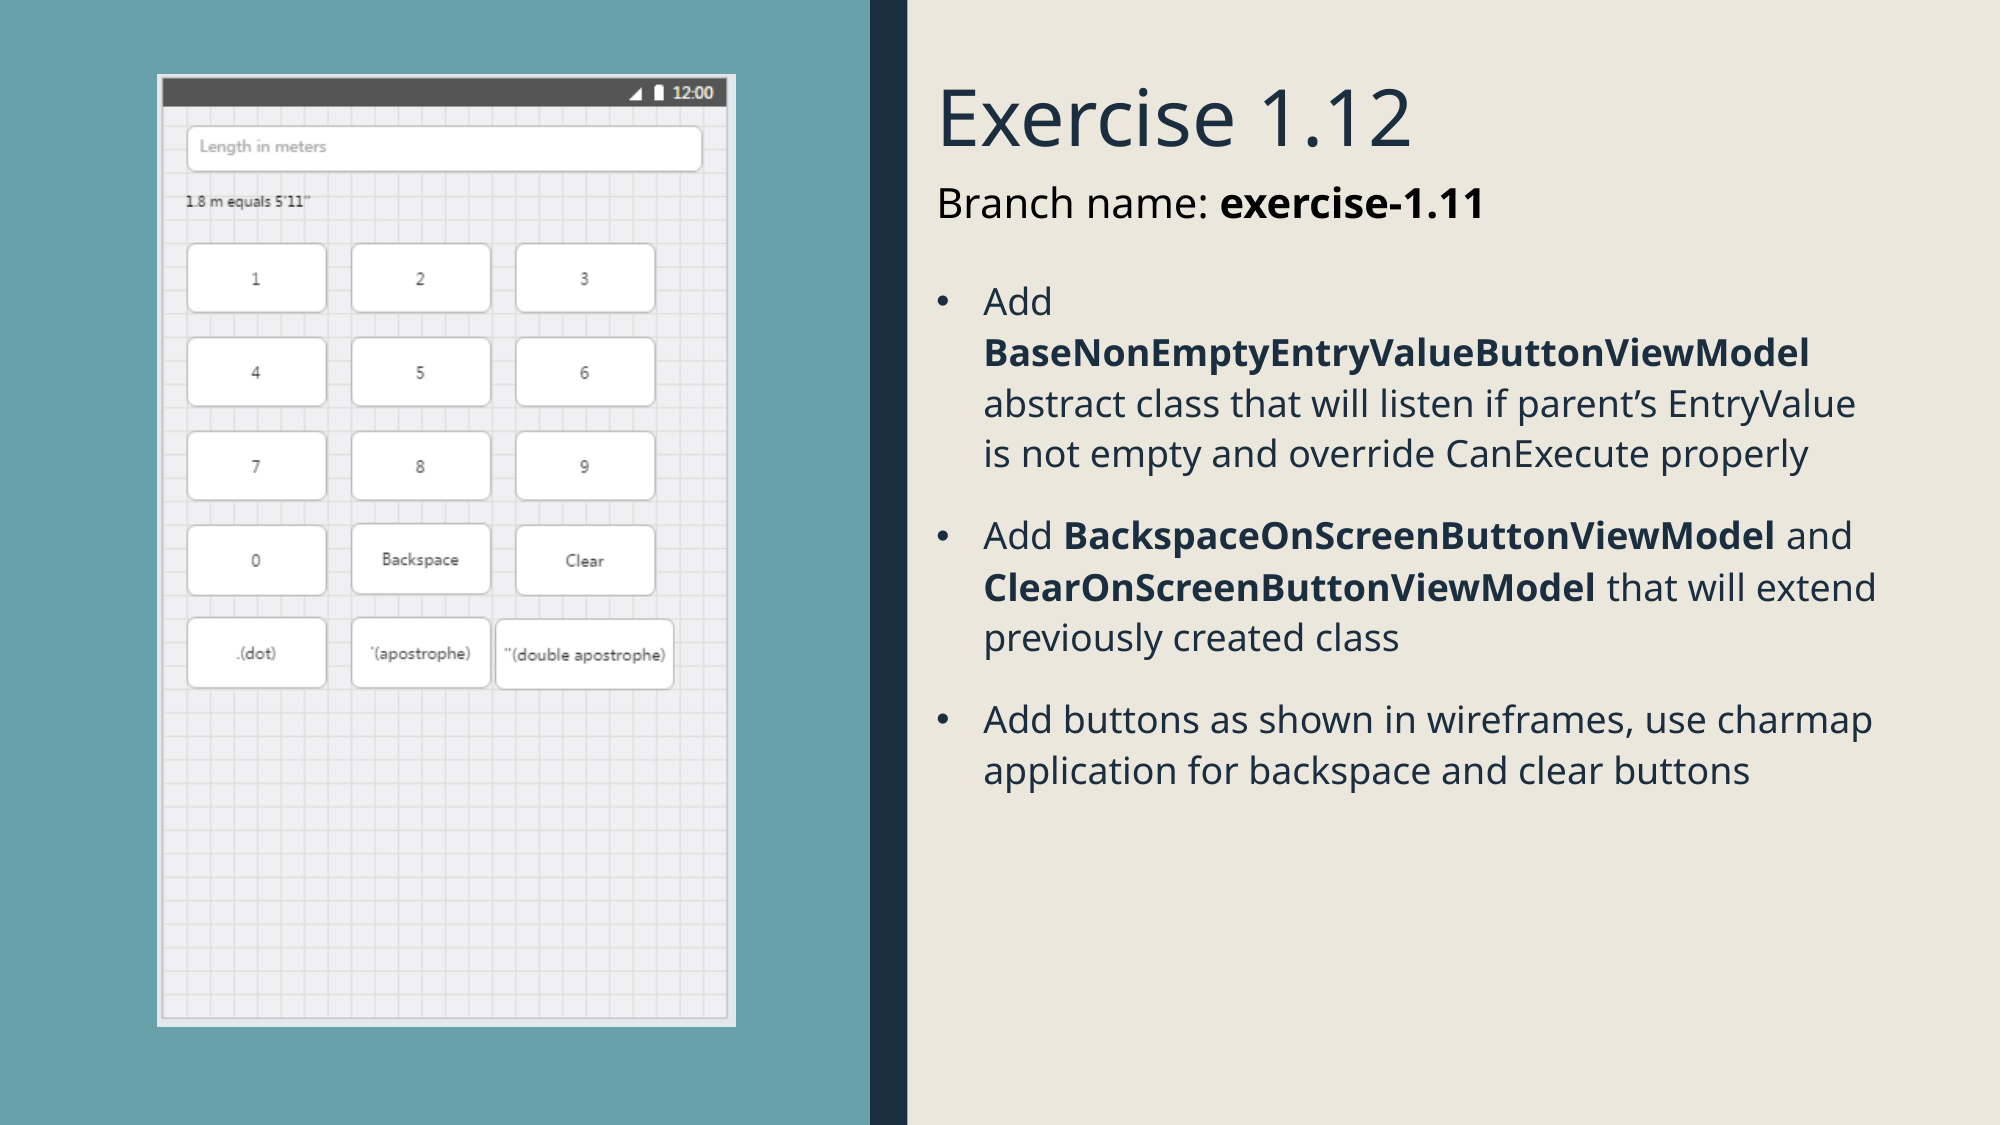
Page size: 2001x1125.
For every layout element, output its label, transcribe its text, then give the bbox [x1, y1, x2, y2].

list Add BaseNonEmptyEntryValueButtonViewModel abstract class that will listen if parent’s EntryValue is not empty and override CanExecute properly Add BackspaceOnScreenButtonViewModel and ClearOnScreenButtonViewModel that will extend previously created class Add buttons as shown in wireframes, use charmap application for backspace and clear buttons [921, 264, 1905, 1036]
text_box Branch name: exercise-1.11 [921, 169, 1905, 235]
picture [157, 74, 736, 1027]
title Exercise 1.12 [921, 75, 1567, 169]
